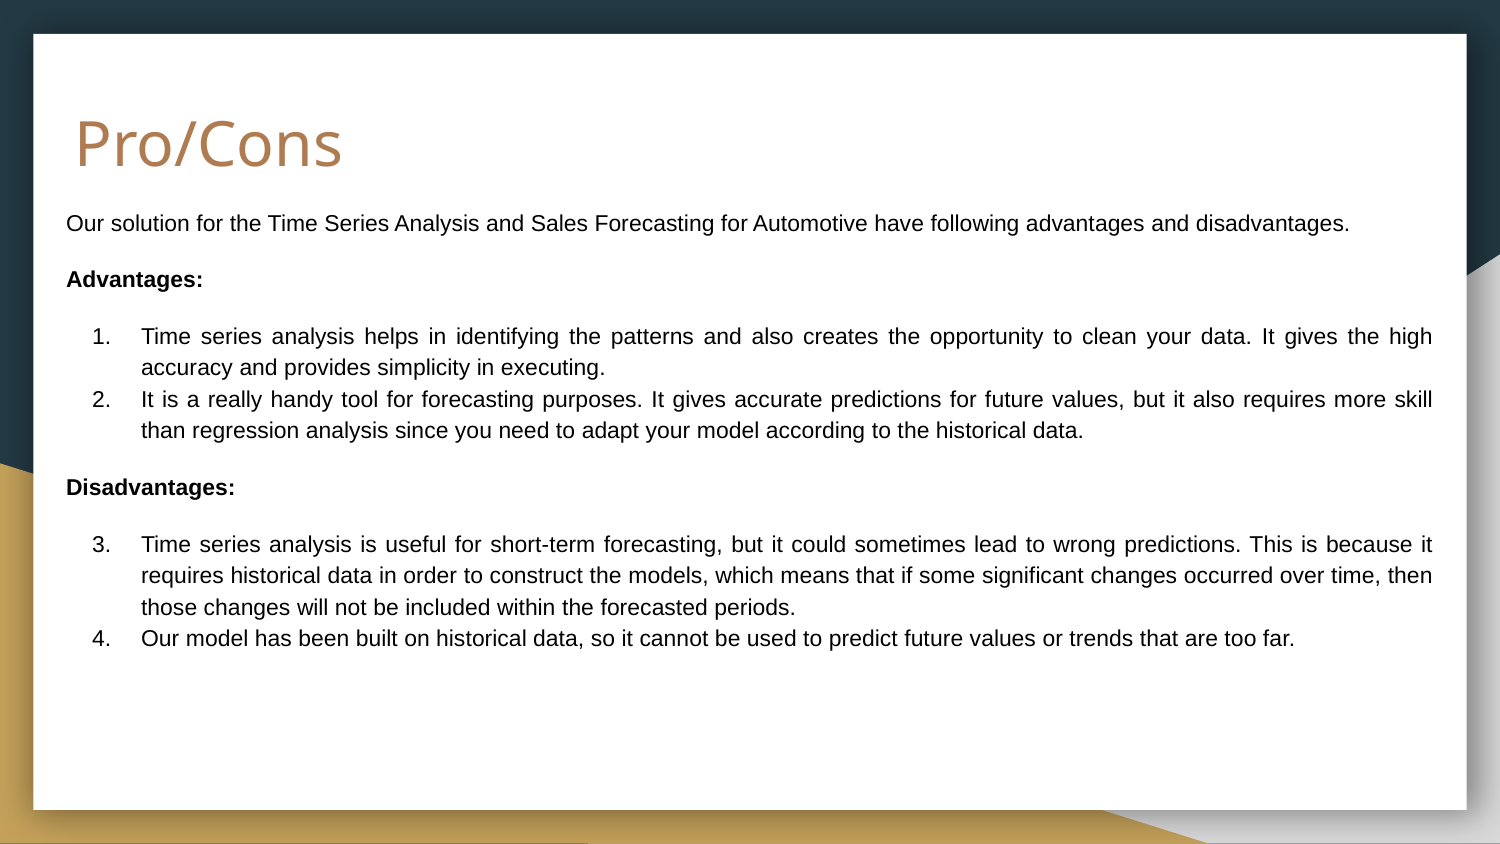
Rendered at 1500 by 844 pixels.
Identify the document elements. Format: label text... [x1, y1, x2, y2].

title Pro/Cons [59, 88, 1291, 189]
list Our solution for the Time Series Analysis and Sales Forecasting for Automotive have following advantages and disadvantages. Advantages: Time series analysis helps in identifying the patterns and also creates the opportunity to clean your data. It gives the high accuracy and provides simplicity in executing. It is a really handy tool for forecasting purposes. It gives accurate predictions for future values, but it also requires more skill than regression analysis since you need to adapt your model according to the historical data. Disadvantages: Time series analysis is useful for short-term forecasting, but it could sometimes lead to wrong predictions. This is because it requires historical data in order to construct the models, which means that if some significant changes occurred over time, then those changes will not be included within the forecasted periods. Our model has been built on historical data, so it cannot be used to predict future values or trends that are too far. [51, 189, 1449, 762]
